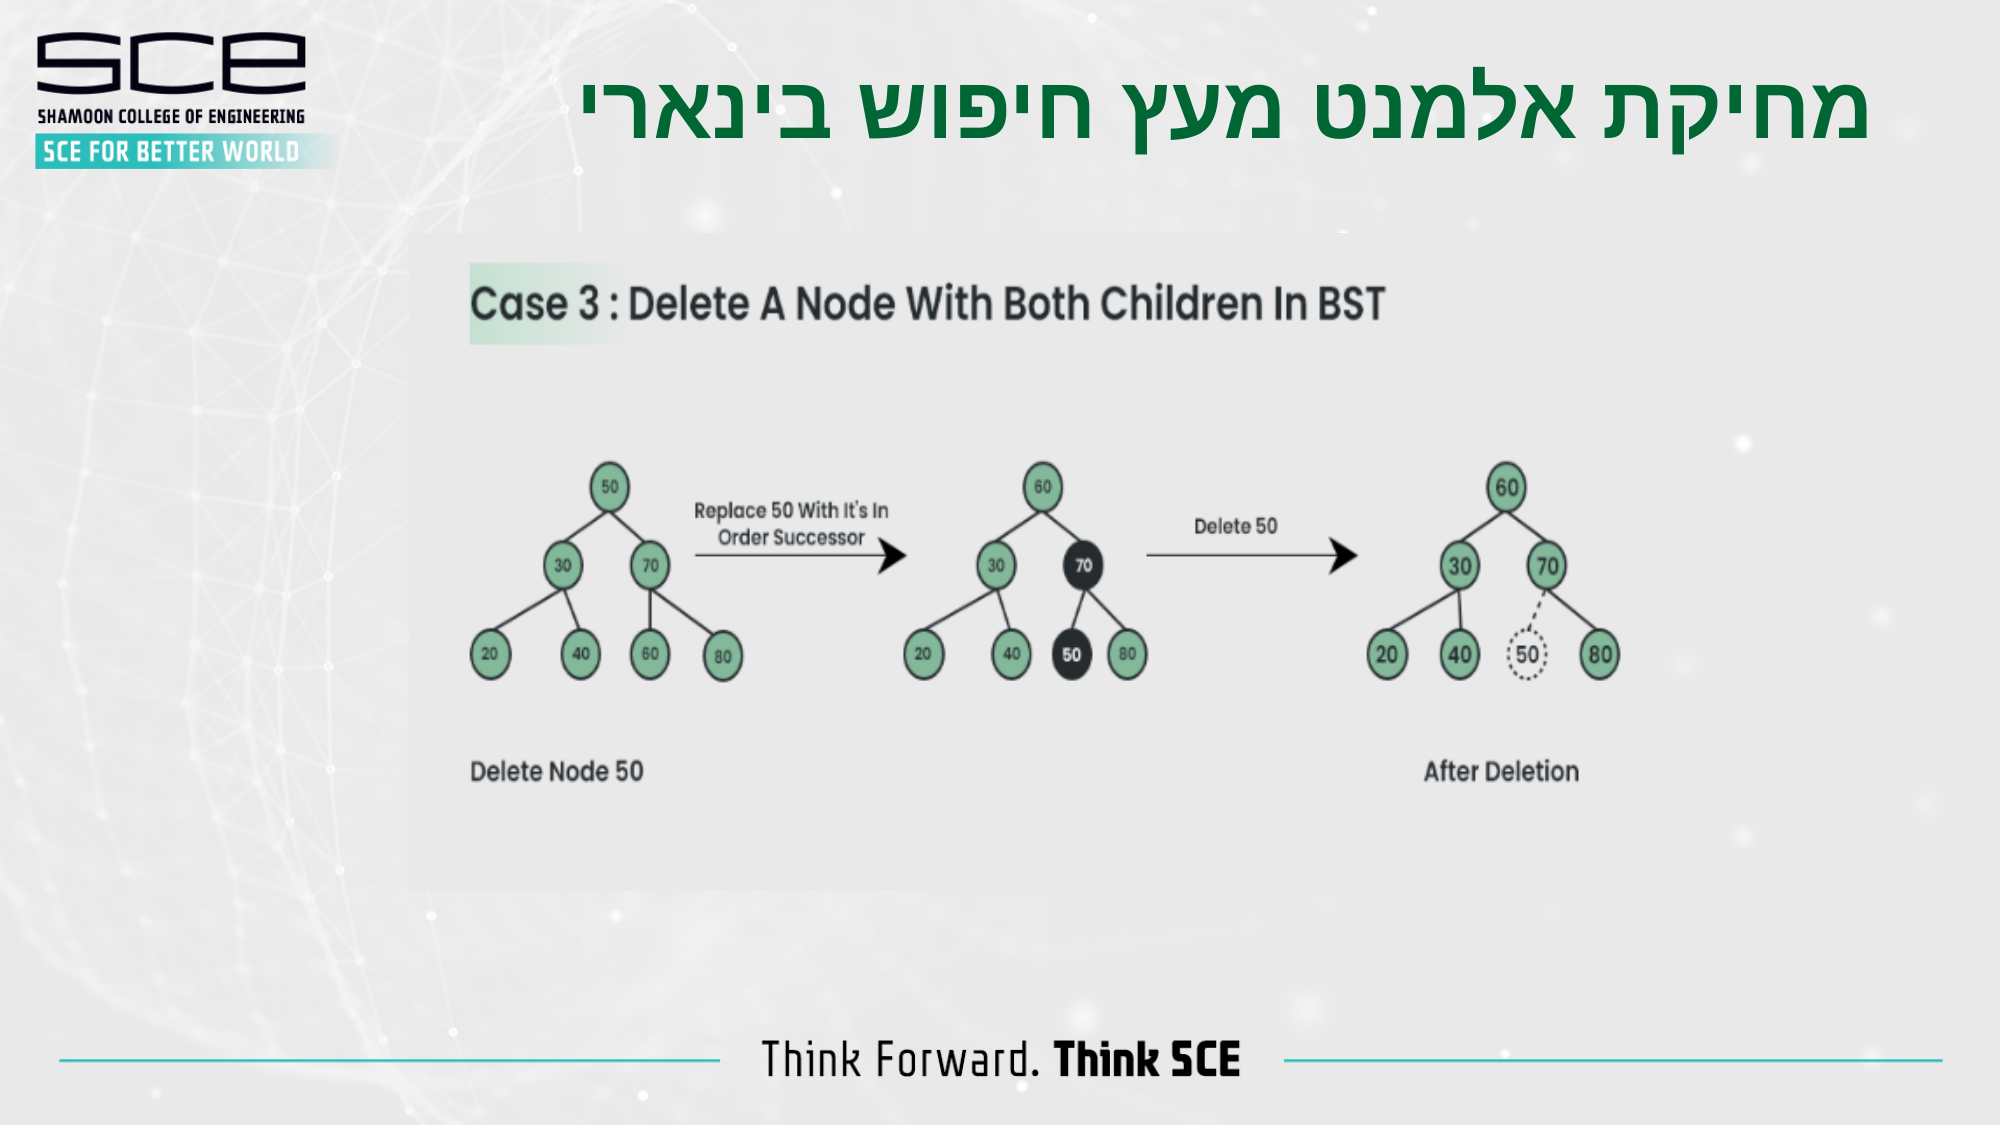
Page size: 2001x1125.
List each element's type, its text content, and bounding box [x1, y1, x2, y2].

text_box מחיקת אלמנט מעץ חיפוש בינארי [539, 43, 1890, 180]
picture [0, 0, 2001, 1125]
